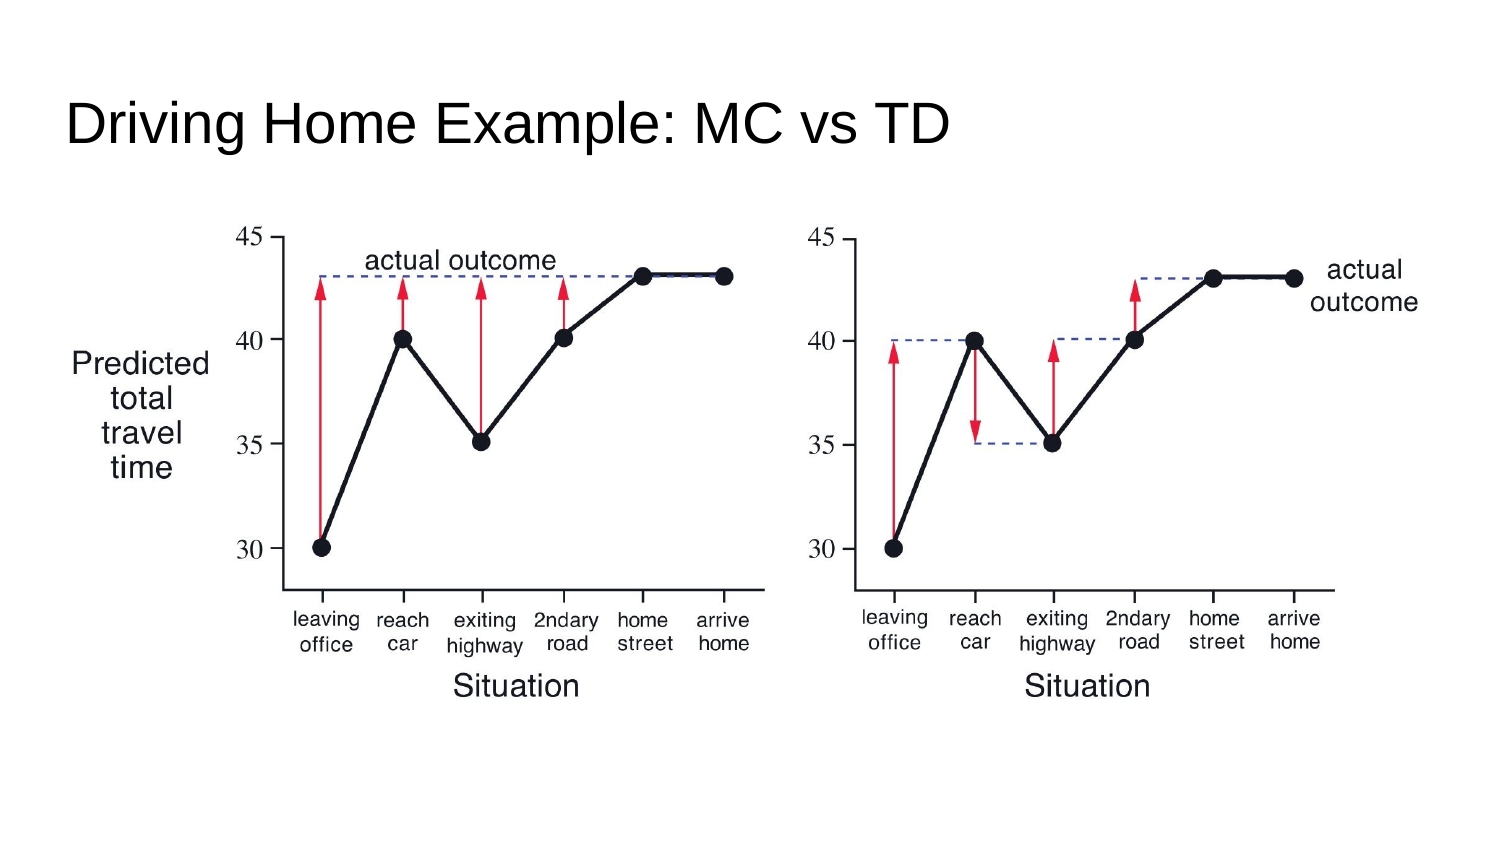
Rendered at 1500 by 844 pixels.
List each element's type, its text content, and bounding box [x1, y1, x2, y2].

text_box [70, 224, 1421, 700]
title Driving Home Example: MC vs TD [63, 82, 954, 226]
